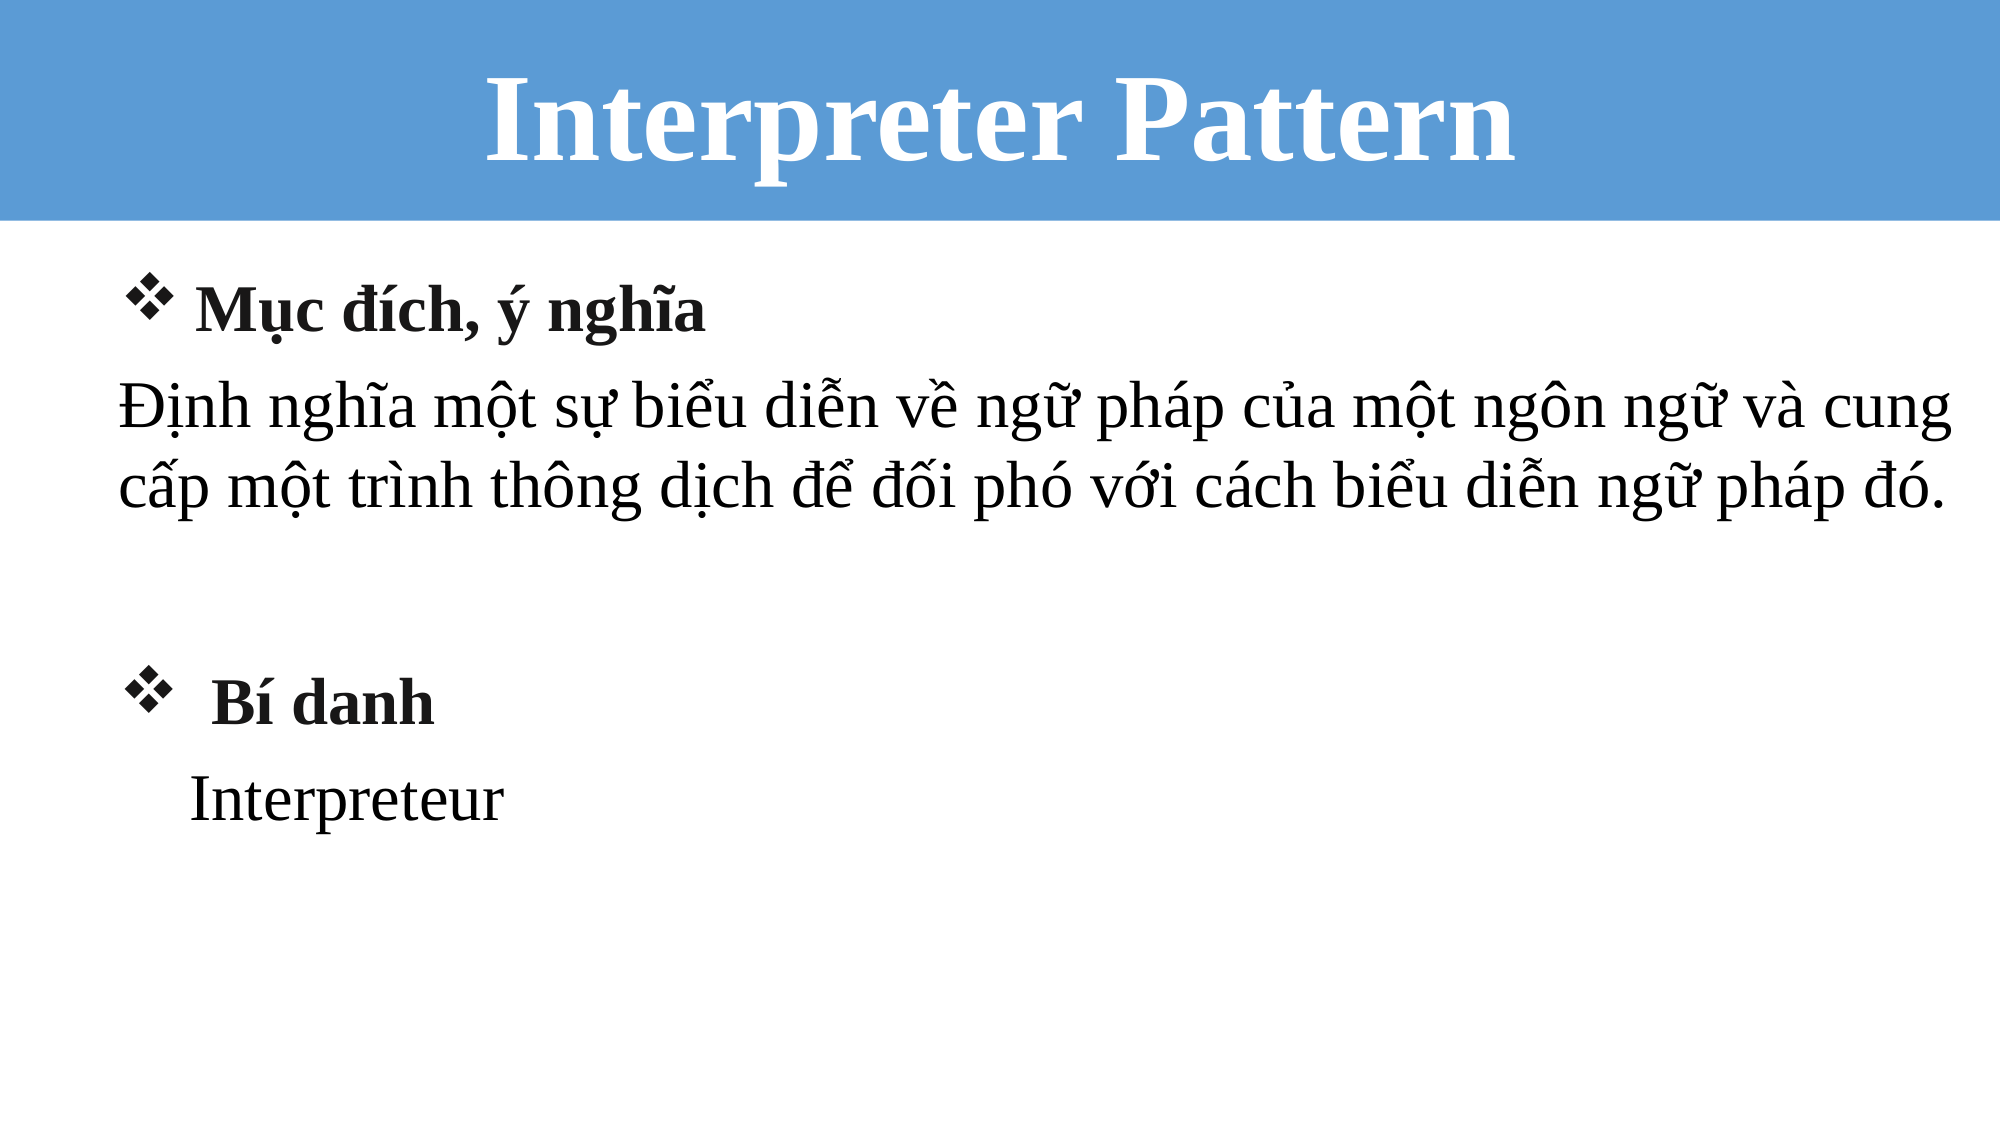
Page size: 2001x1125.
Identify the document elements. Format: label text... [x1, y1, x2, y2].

text_box Bí danh [105, 610, 451, 746]
text_box Interpreter Pattern [0, 0, 2000, 222]
text_box Mục đích, ý nghĩa [105, 216, 723, 352]
text_box Định nghĩa một sự biểu diễn về ngữ pháp của một ngôn ngữ và cung cấp một trình thông dịch để đối phó với cách biểu diễn ngữ pháp đó. [103, 353, 1979, 528]
text_box Interpreteur [174, 746, 520, 842]
